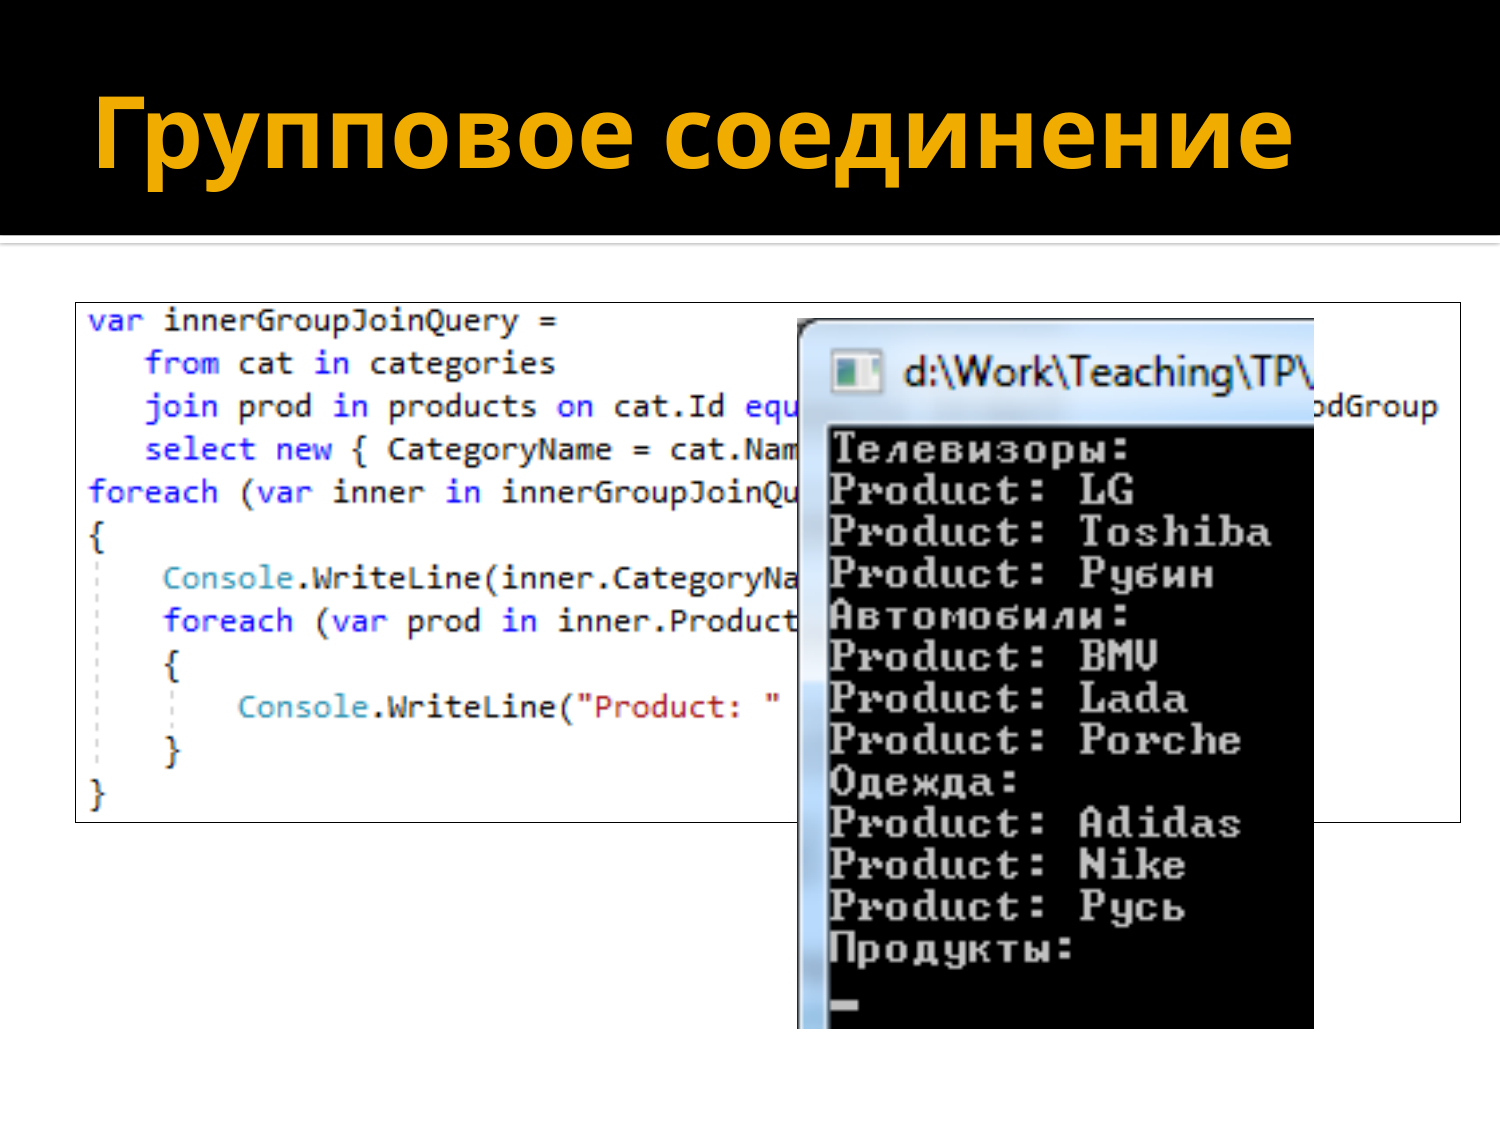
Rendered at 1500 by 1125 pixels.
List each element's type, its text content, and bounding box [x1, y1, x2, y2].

title Групповое соединение [75, 25, 1425, 231]
picture [74, 302, 1460, 1029]
